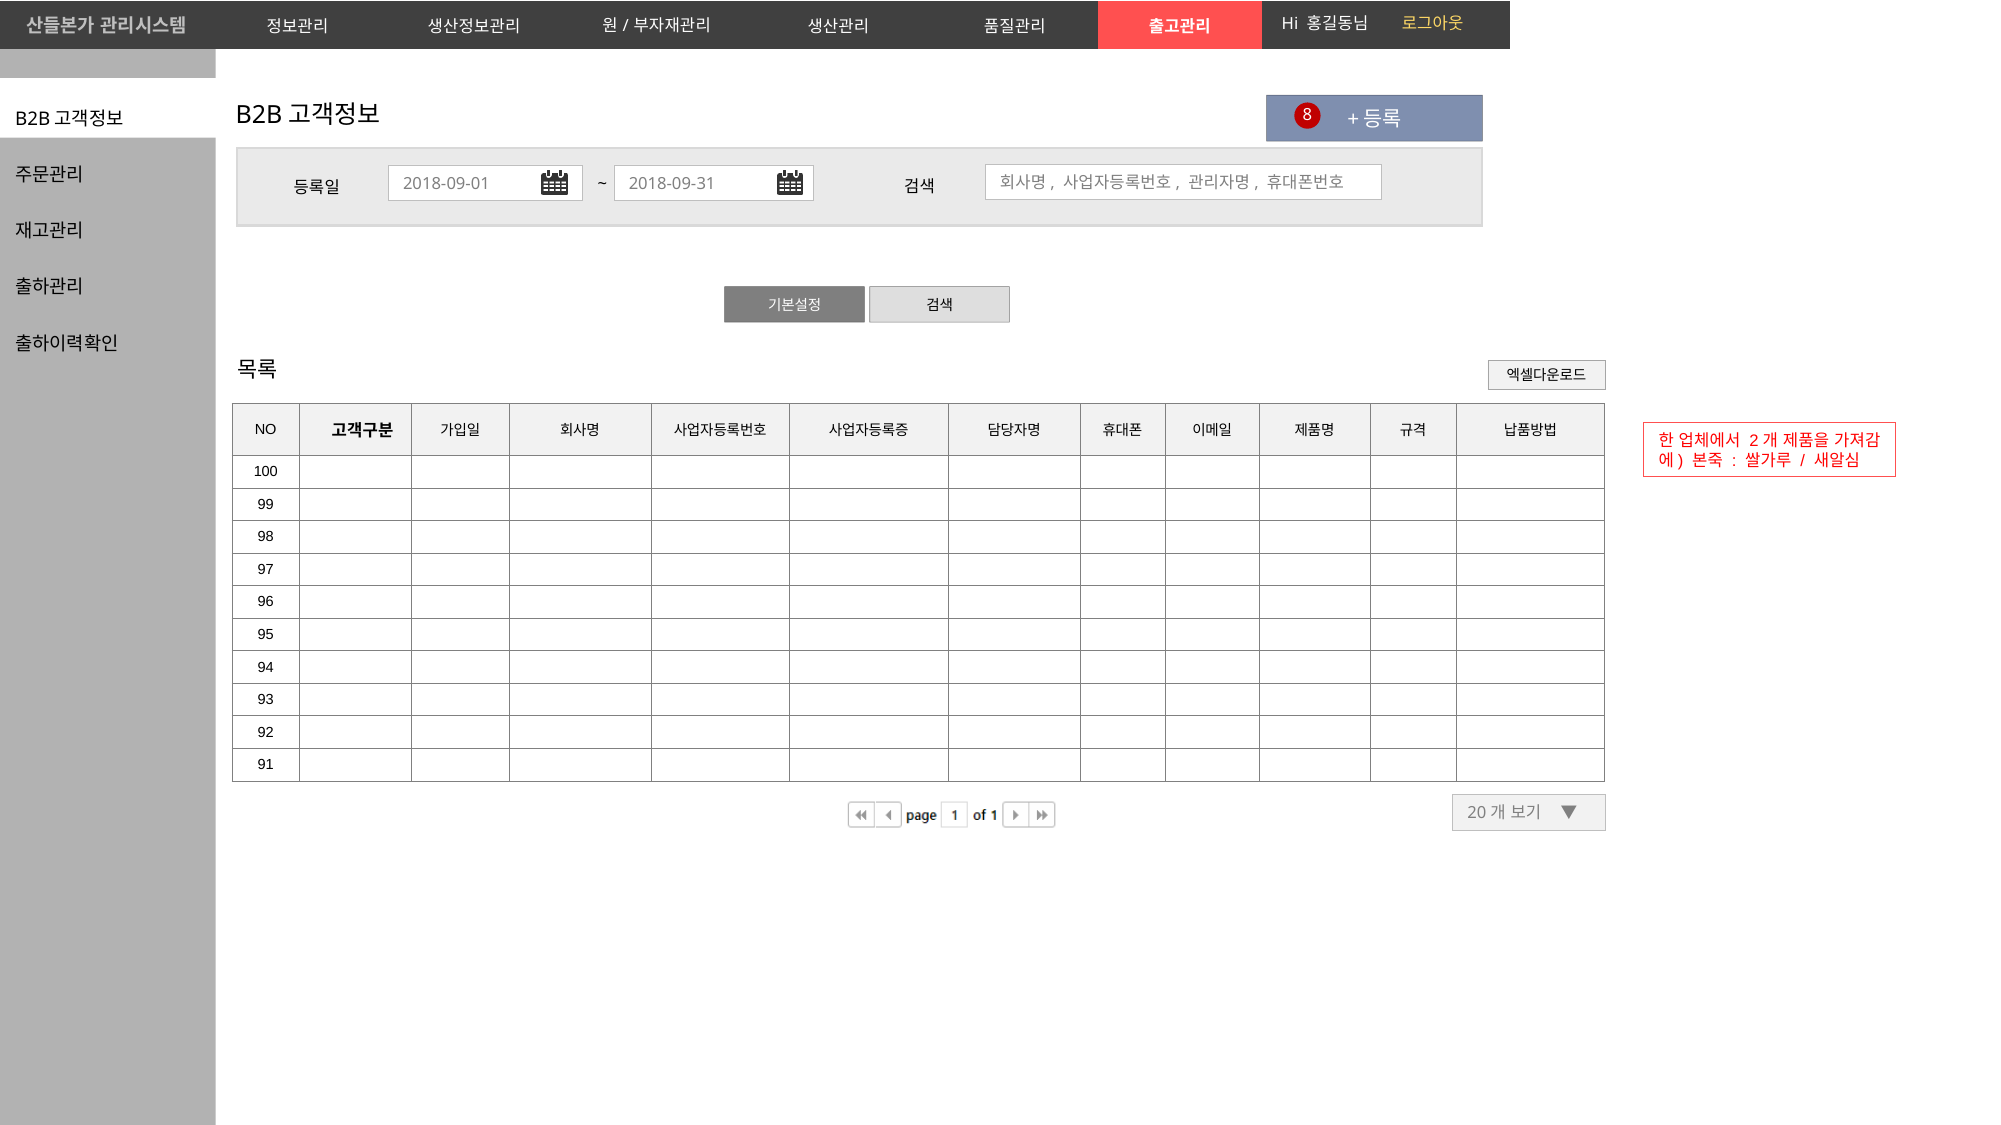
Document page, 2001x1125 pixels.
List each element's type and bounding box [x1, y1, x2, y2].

table_cell [790, 521, 948, 553]
table_cell [1457, 456, 1604, 488]
table_cell [949, 749, 1080, 781]
table_header [0, 1, 1510, 49]
table_cell [1260, 684, 1370, 715]
table_cell [300, 651, 411, 683]
table_cell [949, 586, 1080, 618]
table_cell [1457, 586, 1604, 618]
table_cell [1260, 619, 1370, 650]
table_cell [1371, 651, 1456, 683]
table_cell [510, 749, 651, 781]
table_cell [1166, 521, 1259, 553]
table_cell [510, 651, 651, 683]
table_cell [412, 619, 509, 650]
table_cell [510, 586, 651, 618]
table_cell [1166, 749, 1259, 781]
table_cell [790, 651, 948, 683]
table_cell [1371, 586, 1456, 618]
text_box [1266, 5, 1479, 41]
table_cell [949, 716, 1080, 748]
table_cell [790, 749, 948, 781]
table_cell [1457, 749, 1604, 781]
table_header [949, 404, 1080, 455]
table_cell [510, 456, 651, 488]
table_header [510, 404, 651, 455]
table_cell [1081, 716, 1165, 748]
table_cell [233, 749, 299, 781]
table_cell [1166, 586, 1259, 618]
table_cell [300, 554, 411, 585]
table_cell [1371, 749, 1456, 781]
picture [836, 794, 1064, 833]
table_cell [300, 749, 411, 781]
text_box [236, 148, 1483, 226]
text_box [1643, 422, 1896, 477]
text_box [869, 286, 1010, 323]
table_cell [1457, 489, 1604, 520]
table_header [1166, 404, 1259, 455]
text_box [724, 286, 865, 323]
table_cell [1081, 489, 1165, 520]
table_cell [1457, 716, 1604, 748]
table_cell [652, 619, 789, 650]
table_cell [1260, 456, 1370, 488]
table_cell [233, 716, 299, 748]
table_cell [949, 619, 1080, 650]
table_header [652, 404, 789, 455]
table_cell [1166, 651, 1259, 683]
table_cell [510, 554, 651, 585]
table_cell [233, 554, 299, 585]
table_cell [233, 456, 299, 488]
text_box [220, 90, 396, 136]
table_cell [300, 489, 411, 520]
table_cell [790, 586, 948, 618]
table_cell [1081, 586, 1165, 618]
table_cell [233, 619, 299, 650]
table_cell [1260, 749, 1370, 781]
table_cell [1457, 684, 1604, 715]
table_cell [1371, 716, 1456, 748]
table_cell [949, 651, 1080, 683]
table_cell [1081, 521, 1165, 553]
table_cell [1166, 619, 1259, 650]
table_cell [949, 456, 1080, 488]
table_cell [300, 684, 411, 715]
text_box [1452, 794, 1606, 831]
table_cell [652, 521, 789, 553]
table_cell [1081, 651, 1165, 683]
table_cell [790, 554, 948, 585]
table_cell [510, 716, 651, 748]
table_cell [1166, 716, 1259, 748]
table_cell [1081, 684, 1165, 715]
table_cell [1371, 456, 1456, 488]
table_cell [300, 619, 411, 650]
table_cell [652, 716, 789, 748]
table_cell [1081, 619, 1165, 650]
table_cell [1260, 716, 1370, 748]
table_cell [1457, 651, 1604, 683]
text_box [1266, 94, 1483, 142]
table_cell [510, 521, 651, 553]
table_header [233, 404, 299, 455]
table_cell [652, 456, 789, 488]
table_cell [412, 554, 509, 585]
table_cell [1371, 554, 1456, 585]
table_cell [790, 619, 948, 650]
table_cell [652, 651, 789, 683]
table_cell [233, 586, 299, 618]
table_cell [1260, 651, 1370, 683]
table_cell [949, 554, 1080, 585]
table_cell [652, 684, 789, 715]
table_cell [233, 684, 299, 715]
table_cell [1260, 489, 1370, 520]
table_cell [1166, 554, 1259, 585]
table_cell [652, 554, 789, 585]
table_header [1260, 404, 1370, 455]
table_cell [1166, 489, 1259, 520]
table_cell [1457, 554, 1604, 585]
table_cell [233, 651, 299, 683]
table_cell [1260, 554, 1370, 585]
table_cell [1371, 489, 1456, 520]
text_box [222, 348, 293, 389]
table_cell [412, 716, 509, 748]
table_cell [412, 489, 509, 520]
table_cell [1081, 749, 1165, 781]
table_cell [300, 456, 411, 488]
table_cell [1371, 684, 1456, 715]
table_cell [1371, 619, 1456, 650]
table_cell [412, 684, 509, 715]
table_cell [510, 619, 651, 650]
table_cell [412, 521, 509, 553]
table_cell [233, 521, 299, 553]
table_cell [1166, 456, 1259, 488]
table_cell [652, 749, 789, 781]
table_cell [1457, 619, 1604, 650]
table_header [1371, 404, 1456, 455]
table_cell [412, 456, 509, 488]
table_cell [510, 684, 651, 715]
table_header [1457, 404, 1604, 455]
text_box [0, 49, 218, 1125]
text_box [1487, 360, 1606, 390]
table_cell [233, 489, 299, 520]
table_cell [412, 651, 509, 683]
table_header [1081, 404, 1165, 455]
table_cell [510, 489, 651, 520]
table_cell [300, 521, 411, 553]
table_cell [1457, 521, 1604, 553]
table_cell [790, 716, 948, 748]
table_cell [1260, 521, 1370, 553]
table_cell [949, 521, 1080, 553]
table_cell [300, 716, 411, 748]
table_cell [652, 489, 789, 520]
table_cell [412, 586, 509, 618]
table_cell [949, 489, 1080, 520]
table_cell [1260, 586, 1370, 618]
table_header [412, 404, 509, 455]
table_cell [1371, 521, 1456, 553]
table_header [300, 404, 411, 455]
table_cell [1081, 456, 1165, 488]
table_cell [790, 456, 948, 488]
table_cell [412, 749, 509, 781]
table_cell [949, 684, 1080, 715]
table_cell [790, 684, 948, 715]
table_header [790, 404, 948, 455]
table_cell [1166, 684, 1259, 715]
table_cell [300, 586, 411, 618]
table_cell [790, 489, 948, 520]
table_cell [652, 586, 789, 618]
table_cell [1081, 554, 1165, 585]
